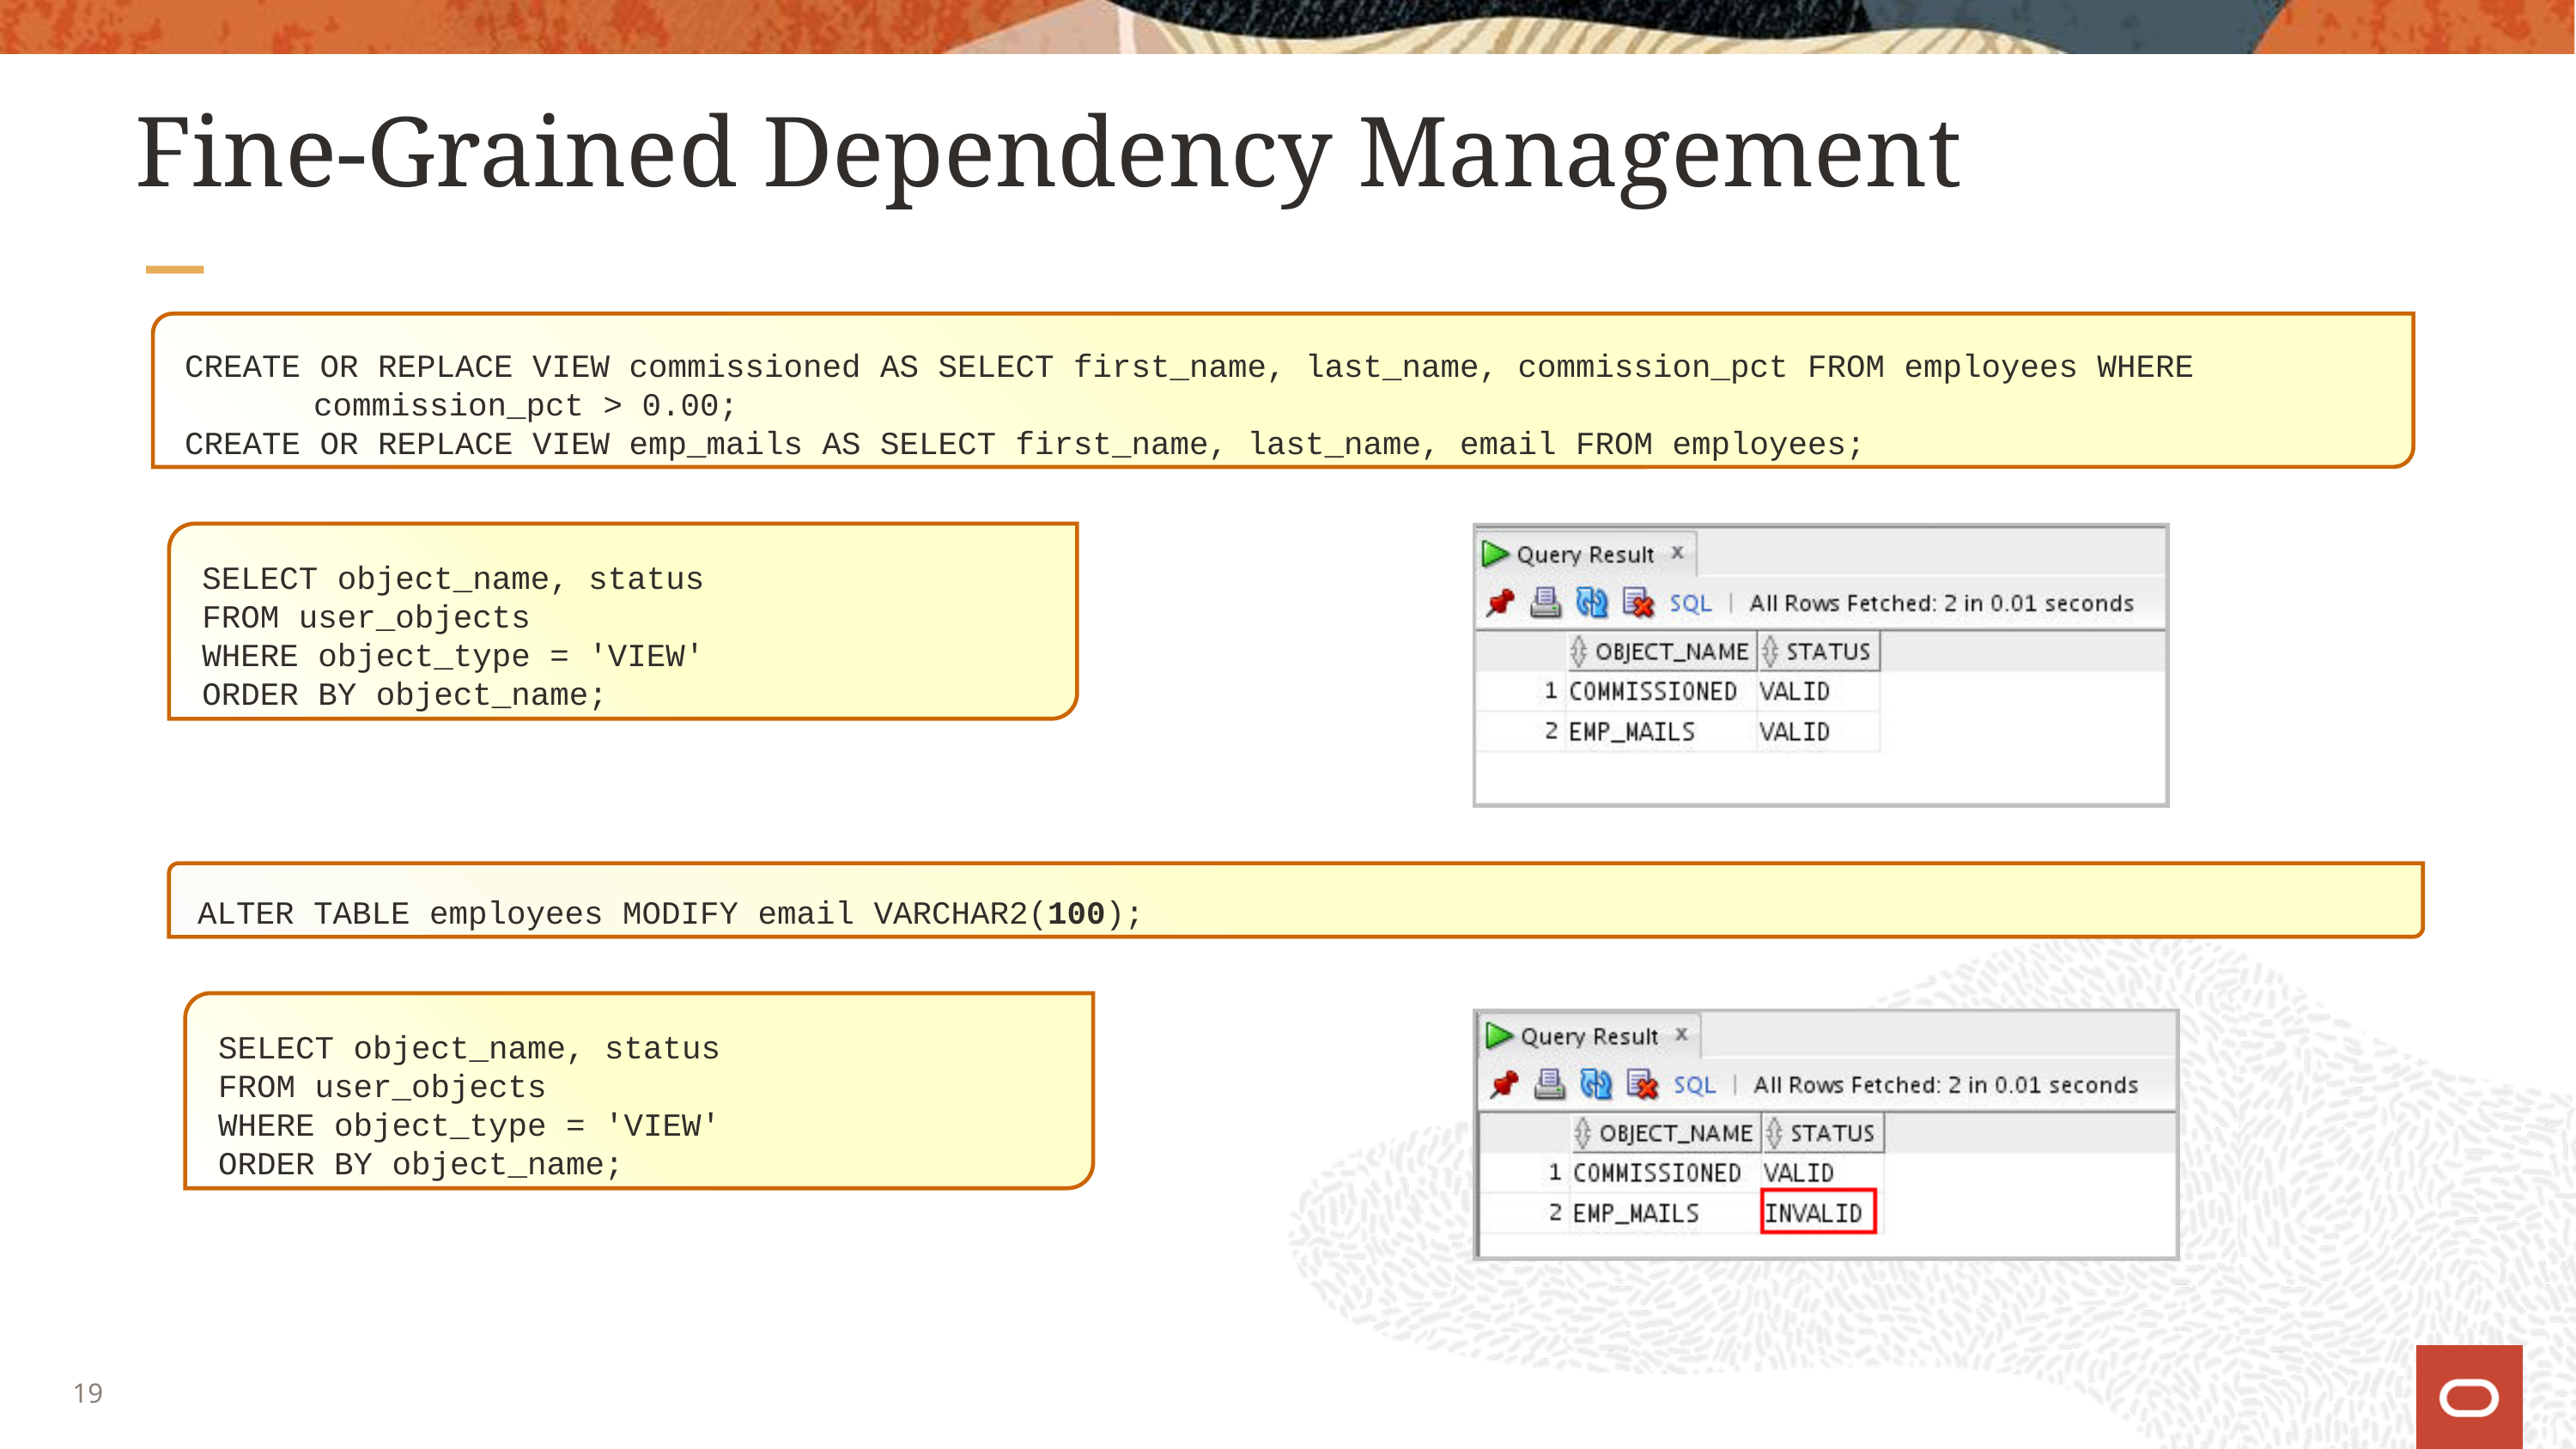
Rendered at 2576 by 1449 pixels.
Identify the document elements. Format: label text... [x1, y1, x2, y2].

picture [2416, 1345, 2523, 1449]
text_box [152, 313, 2424, 1261]
title Fine-Grained Dependency Management [131, 86, 2445, 252]
picture [0, 0, 2576, 54]
